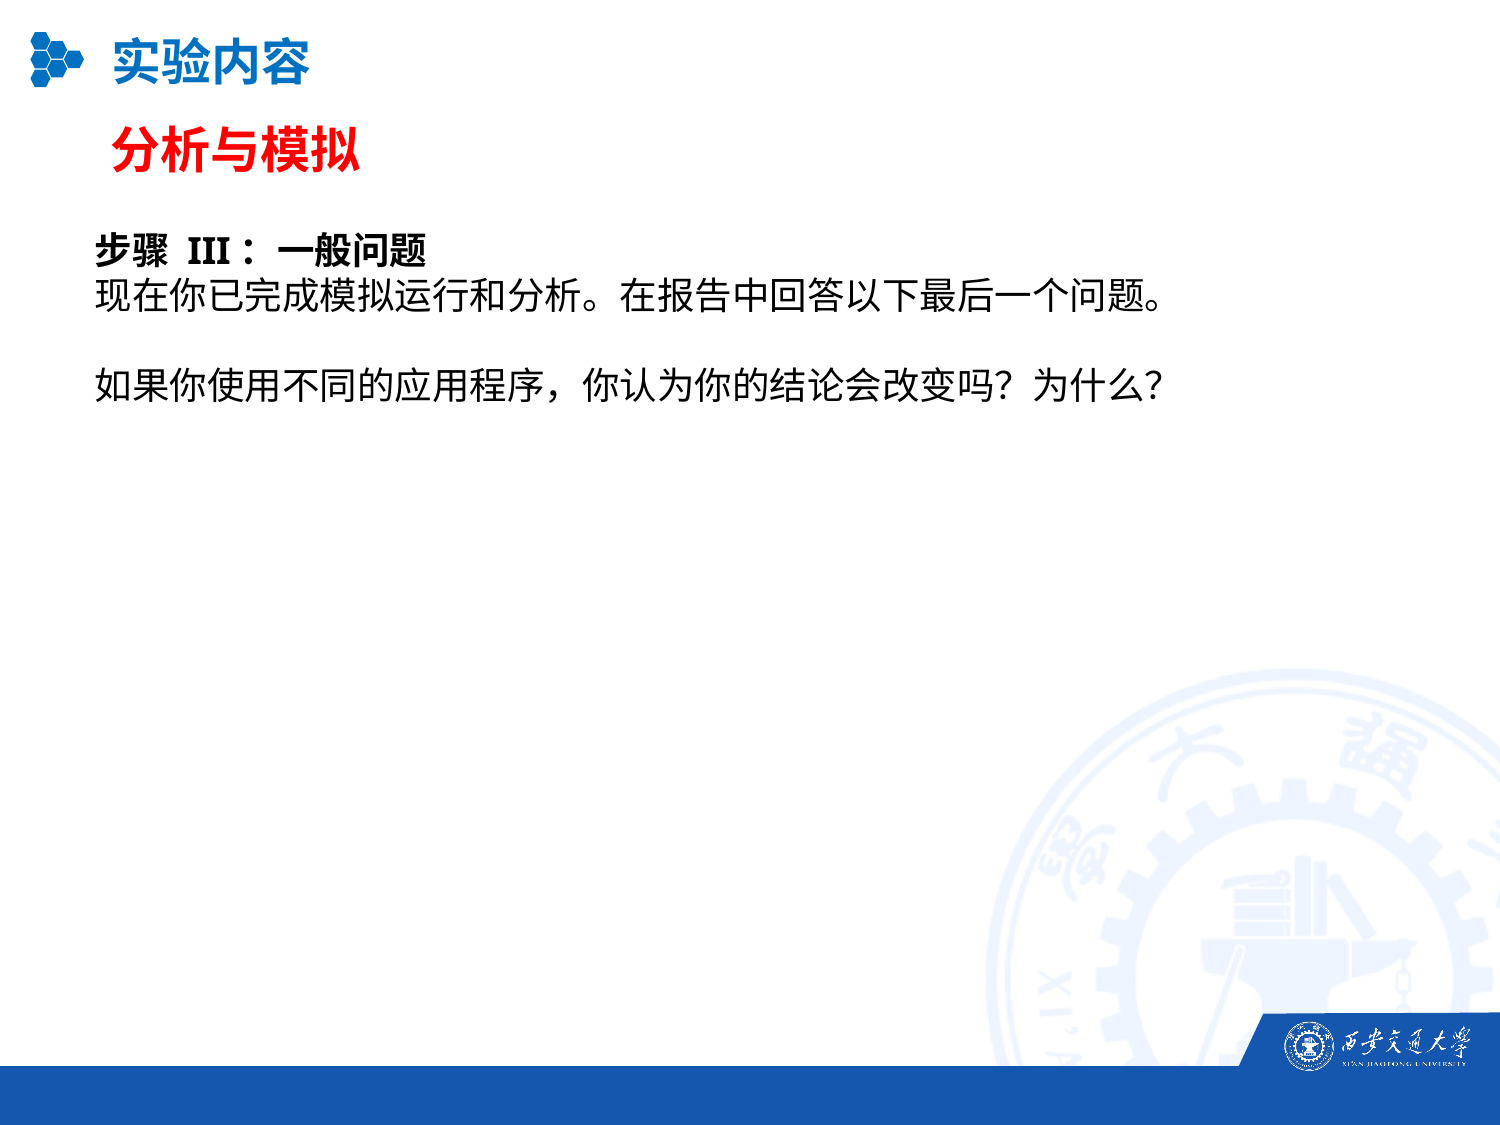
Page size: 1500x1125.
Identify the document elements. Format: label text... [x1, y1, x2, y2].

text_box 步骤 III：一般问题 现在你已完成模拟运行和分析。在报告中回答以下最后一个问题。 如果你使用不同的应用程序，你认为你的结论会改变吗？为什么？ [79, 219, 1453, 415]
text_box 分析与模拟 [95, 111, 947, 186]
text_box 实验内容 [96, 22, 327, 98]
